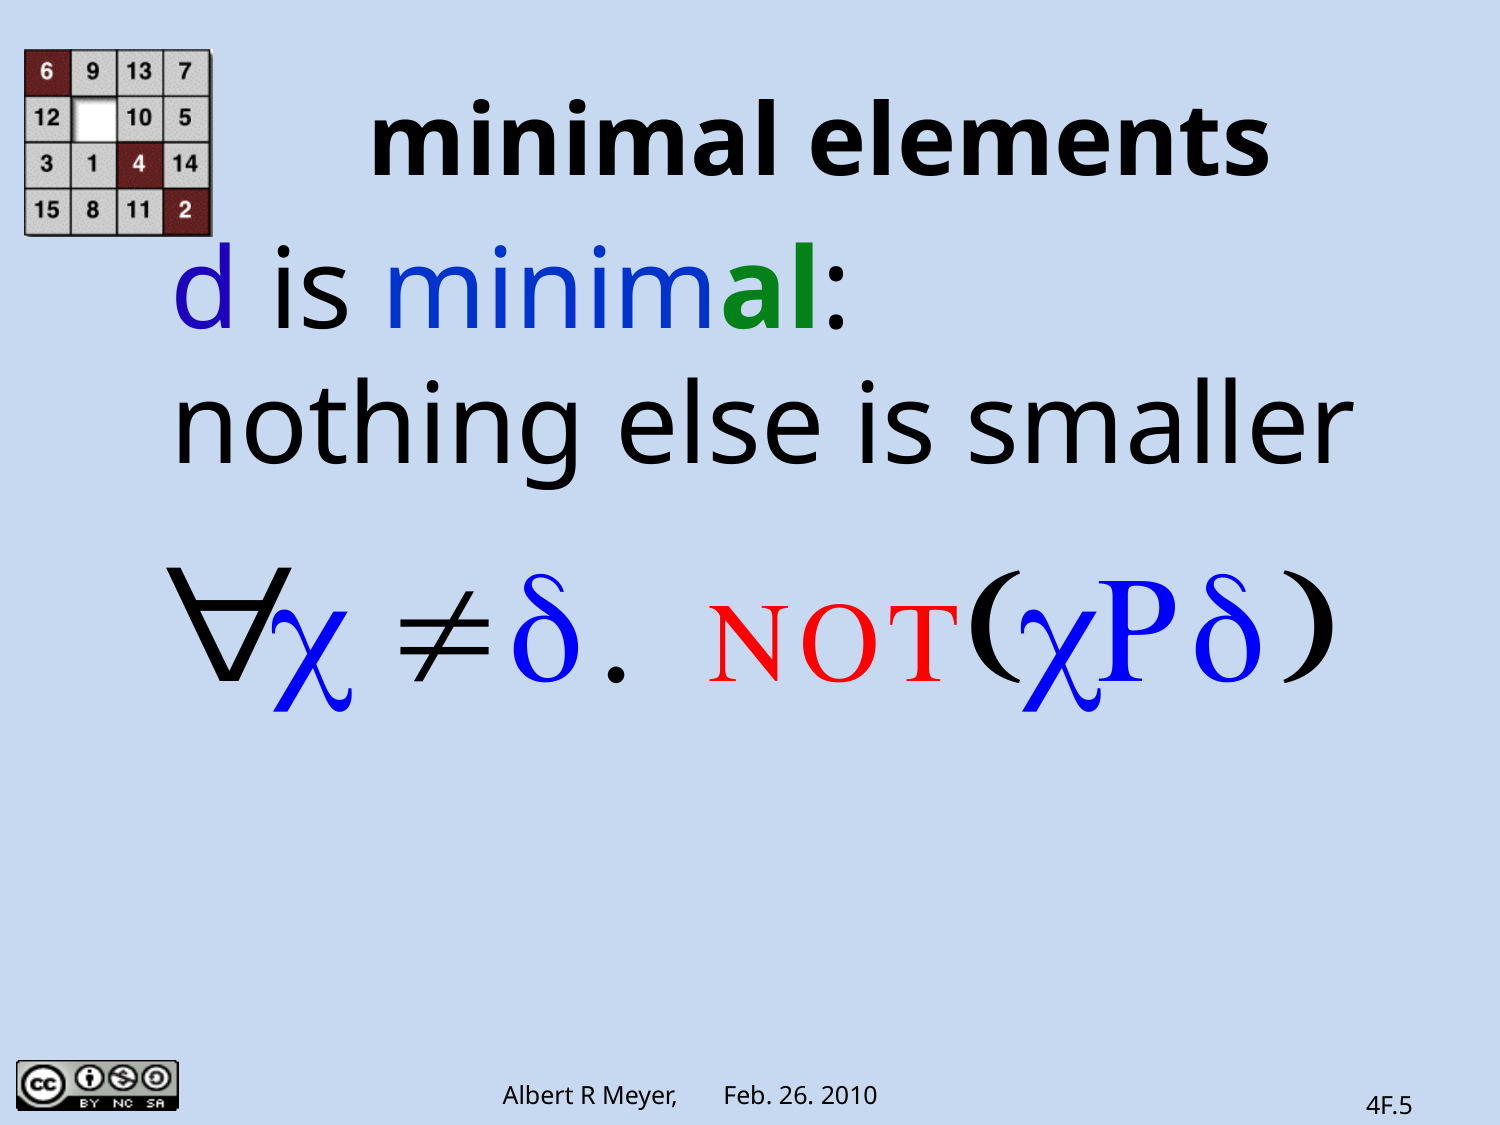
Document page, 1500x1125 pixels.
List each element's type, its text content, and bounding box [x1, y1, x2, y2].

title minimal elements [273, 45, 1367, 227]
slide_number 4F.5 [1351, 1082, 1500, 1125]
picture [16, 1060, 179, 1111]
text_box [139, 529, 1361, 746]
picture [24, 49, 213, 237]
text_box d is minimal: nothing else is smaller [81, 208, 1411, 494]
